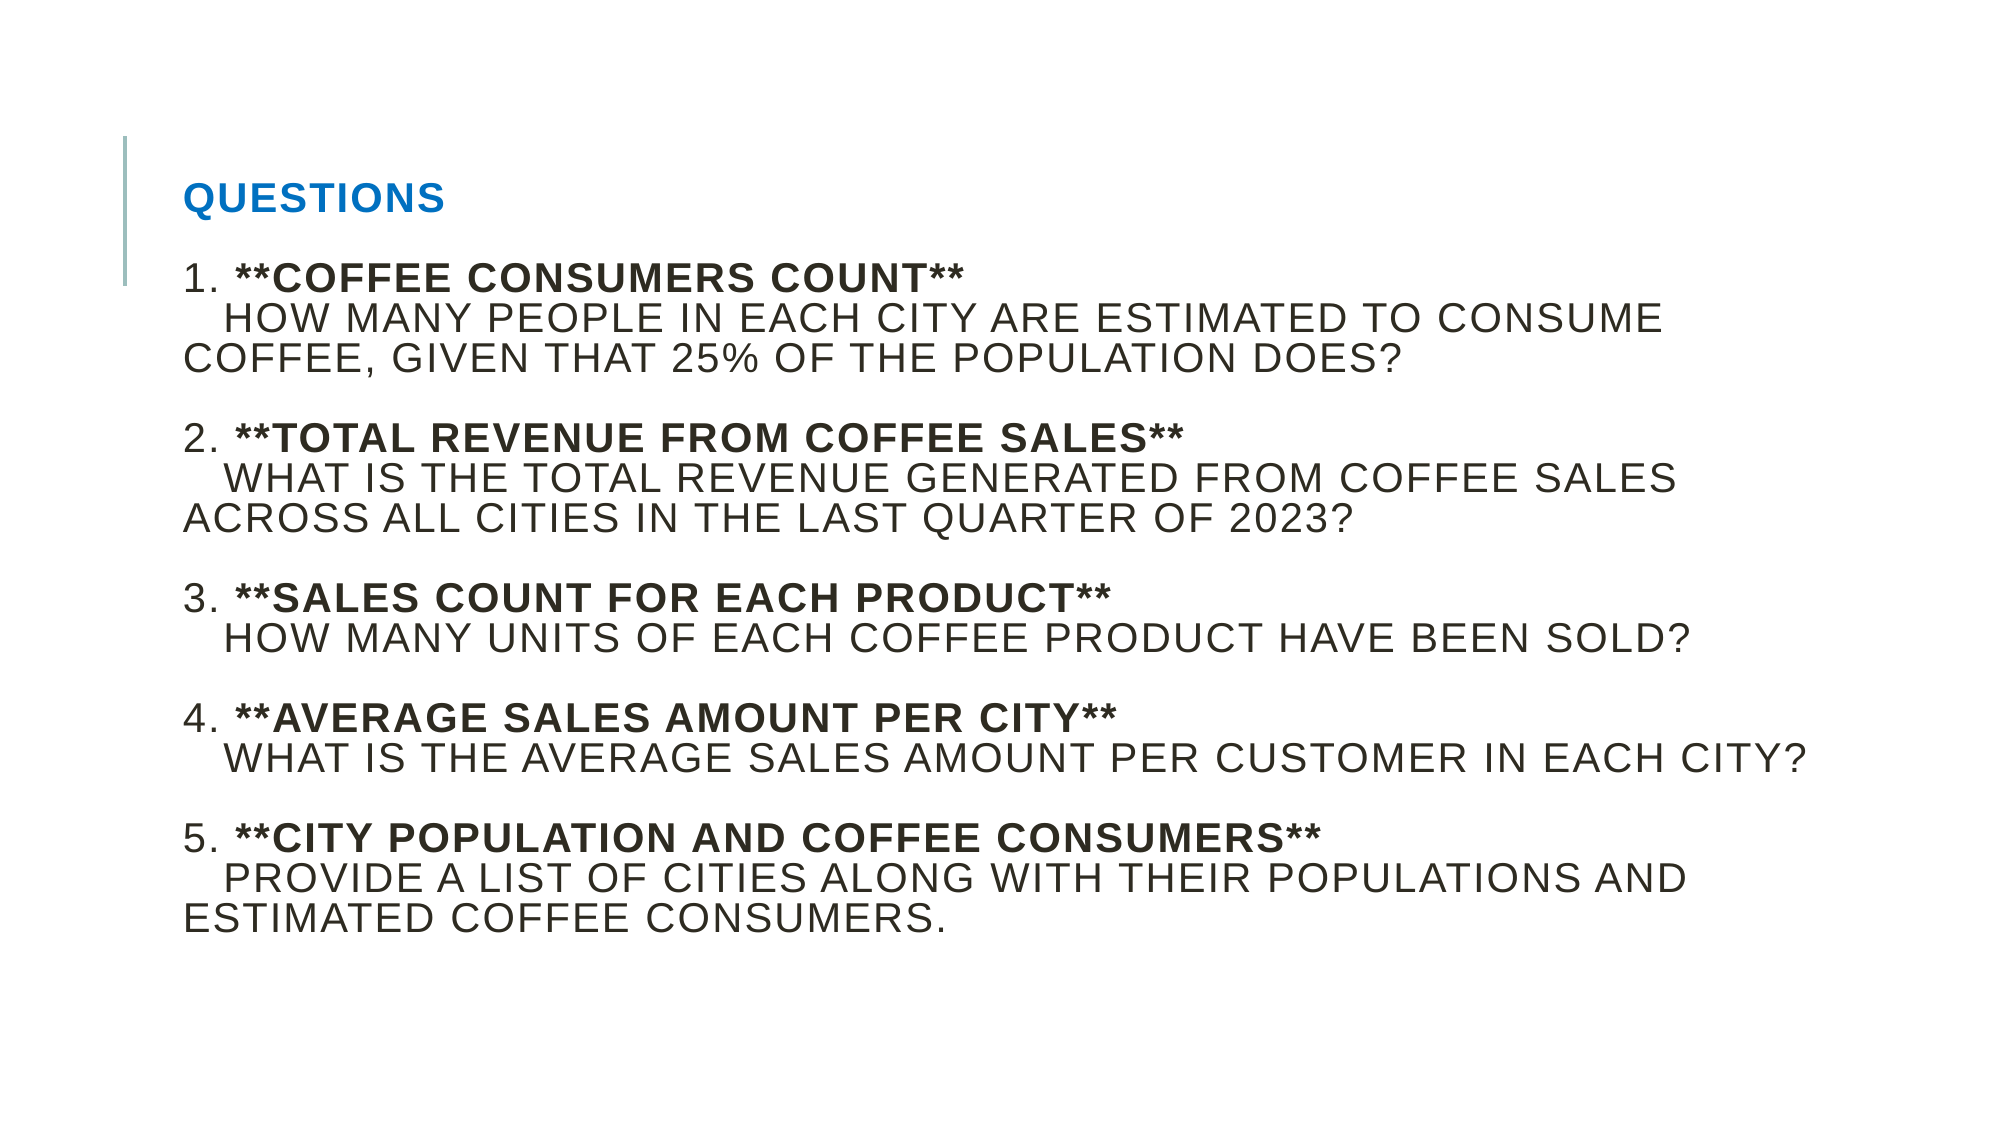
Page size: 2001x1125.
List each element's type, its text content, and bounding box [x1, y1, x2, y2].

title Questions 1. **Coffee Consumers Count** How many people in each city are estimated to consume coffee, given that 25% of the population does? 2. **Total Revenue from Coffee Sales** What is the total revenue generated from coffee sales across all cities in the last quarter of 2023? 3. **Sales Count for Each Product** How many units of each coffee product have been sold? 4. **Average Sales Amount per City** What is the average sales amount per customer in each city? 5. **City Population and Coffee Consumers** Provide a list of cities along with their populations and estimated coffee consumers. [168, 96, 1890, 1044]
